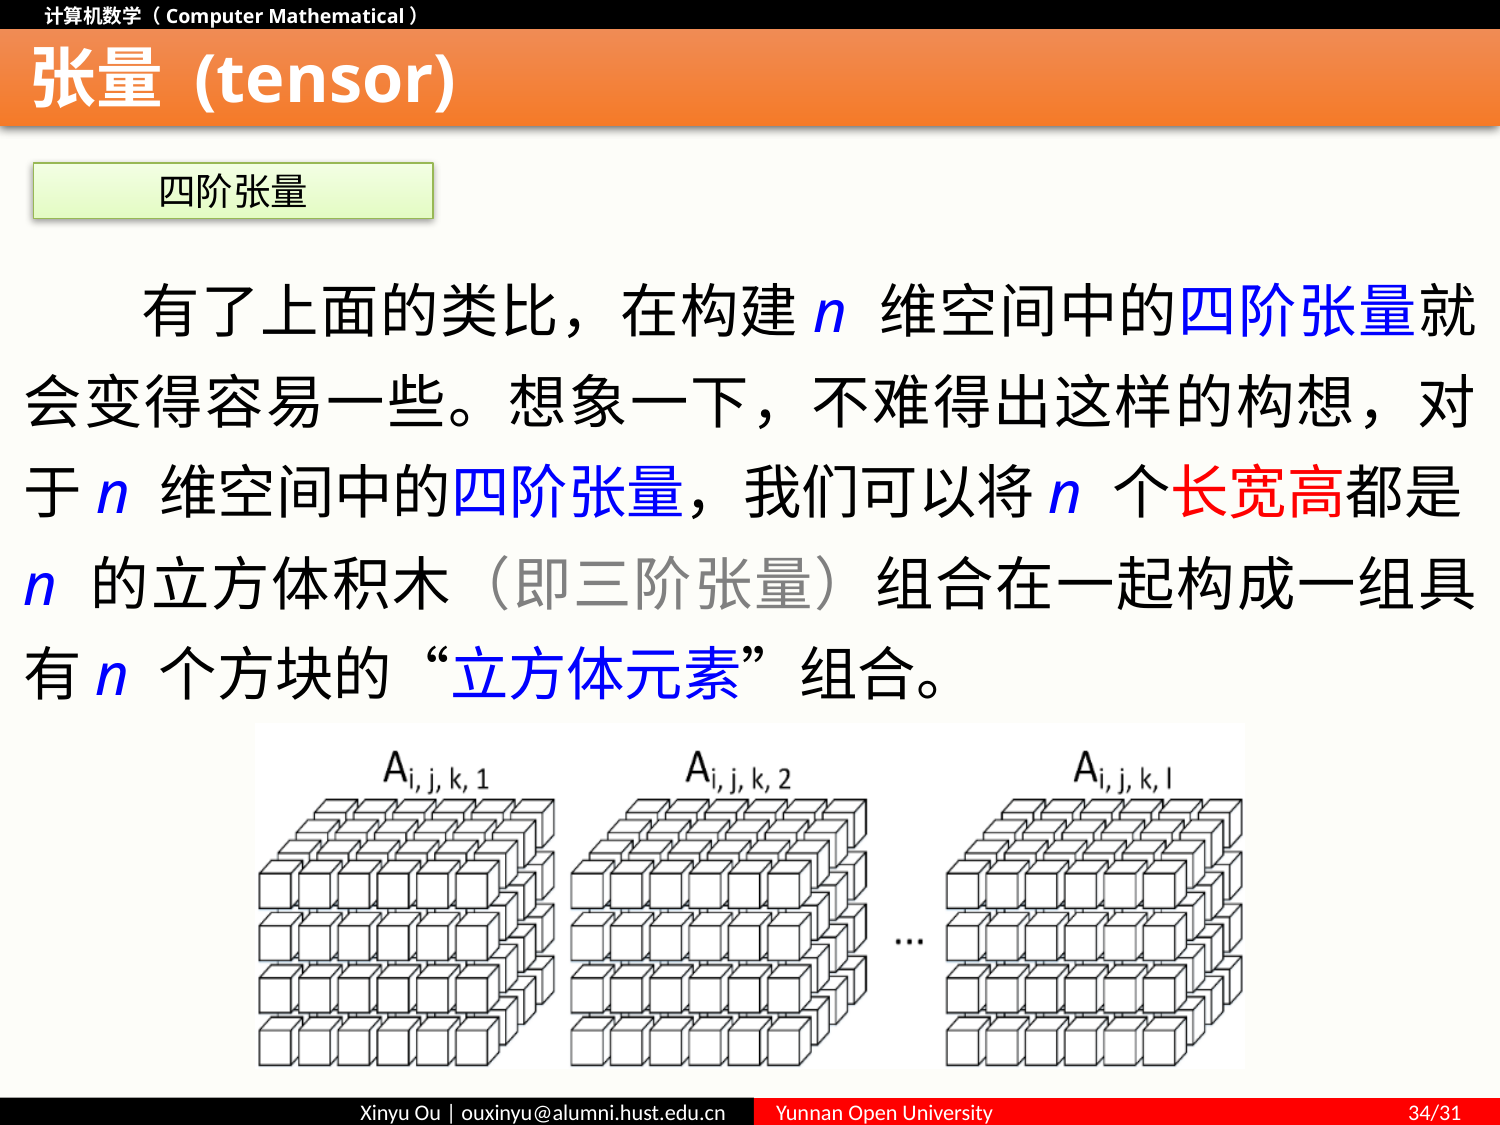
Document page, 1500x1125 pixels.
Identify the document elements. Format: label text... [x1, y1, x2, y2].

picture [254, 723, 1245, 1069]
text_box 四阶张量 [33, 162, 434, 219]
list 有了上面的类比，在构建n 维空间中的四阶张量就会变得容易一些。想象一下，不难得出这样的构想，对于n 维空间中的四阶张量，我们可以将n 个长宽高都是n 的立方体积木（即三阶张量）组合在一起构成一组具有n 个方块的“立方体元素”组合。 [0, 229, 1500, 728]
title 张量 (tensor) [0, 35, 1500, 117]
